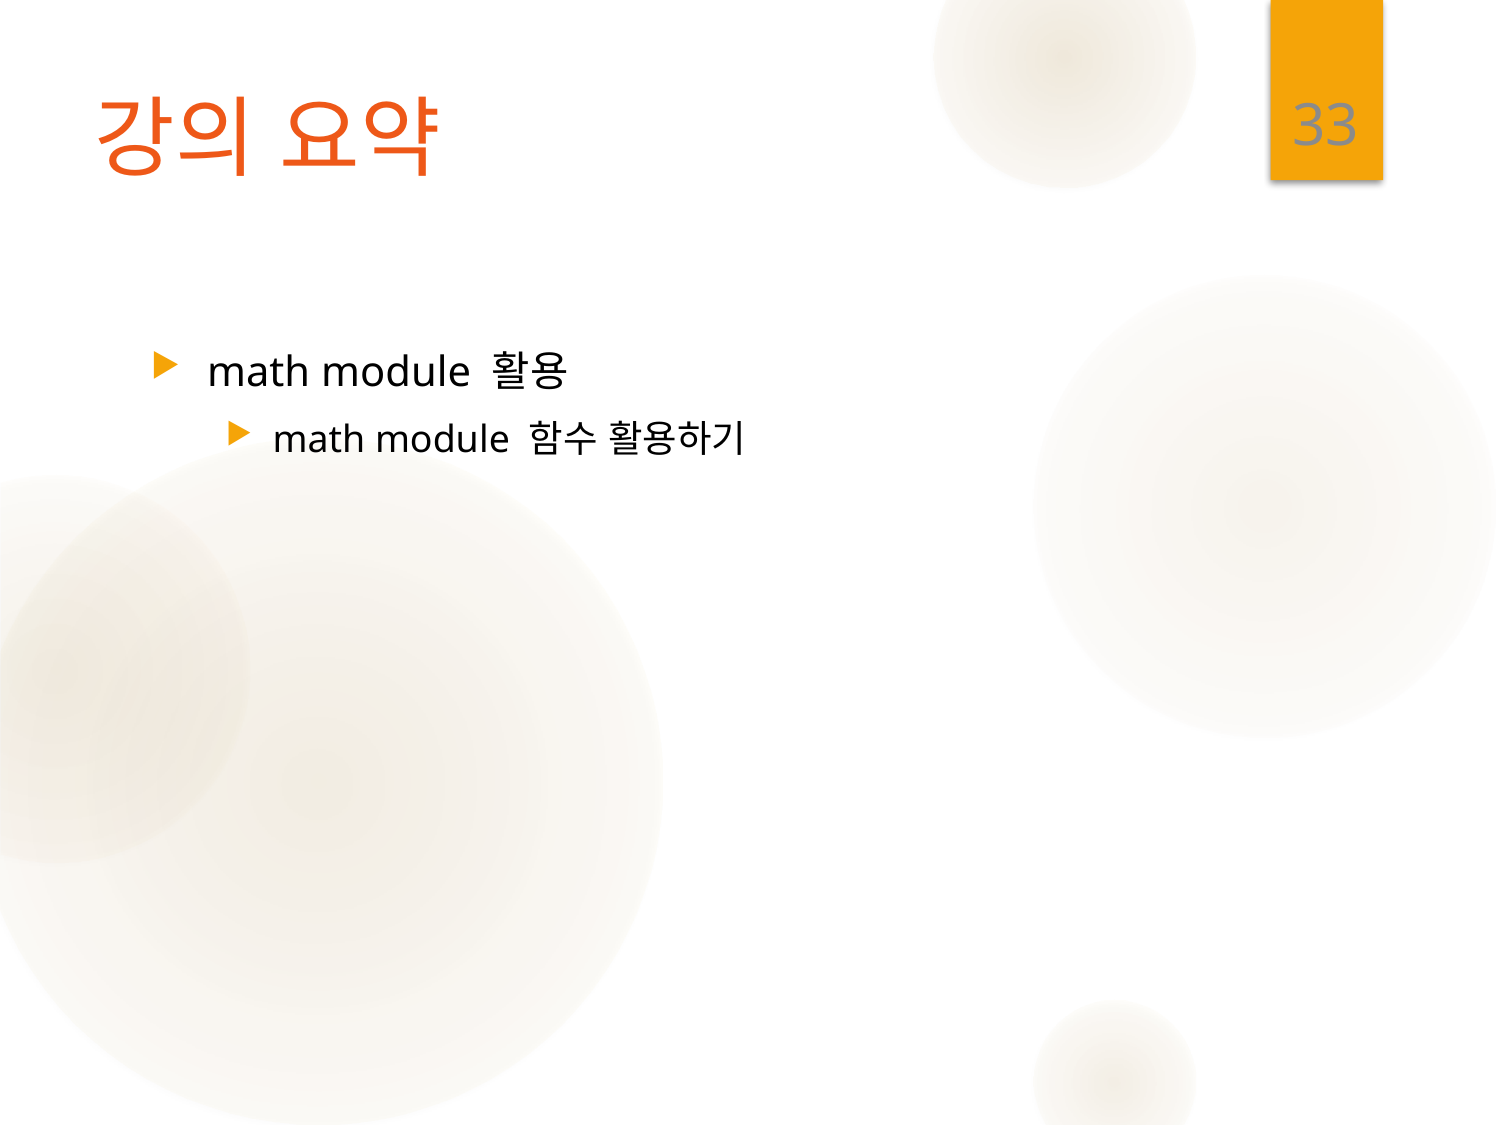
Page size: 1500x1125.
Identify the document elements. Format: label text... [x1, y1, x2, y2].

list math module 활용 math module 함수 활용하기 [135, 336, 1237, 1025]
title 강의 요약 [79, 74, 1237, 304]
slide_number 33 [1273, 48, 1378, 175]
